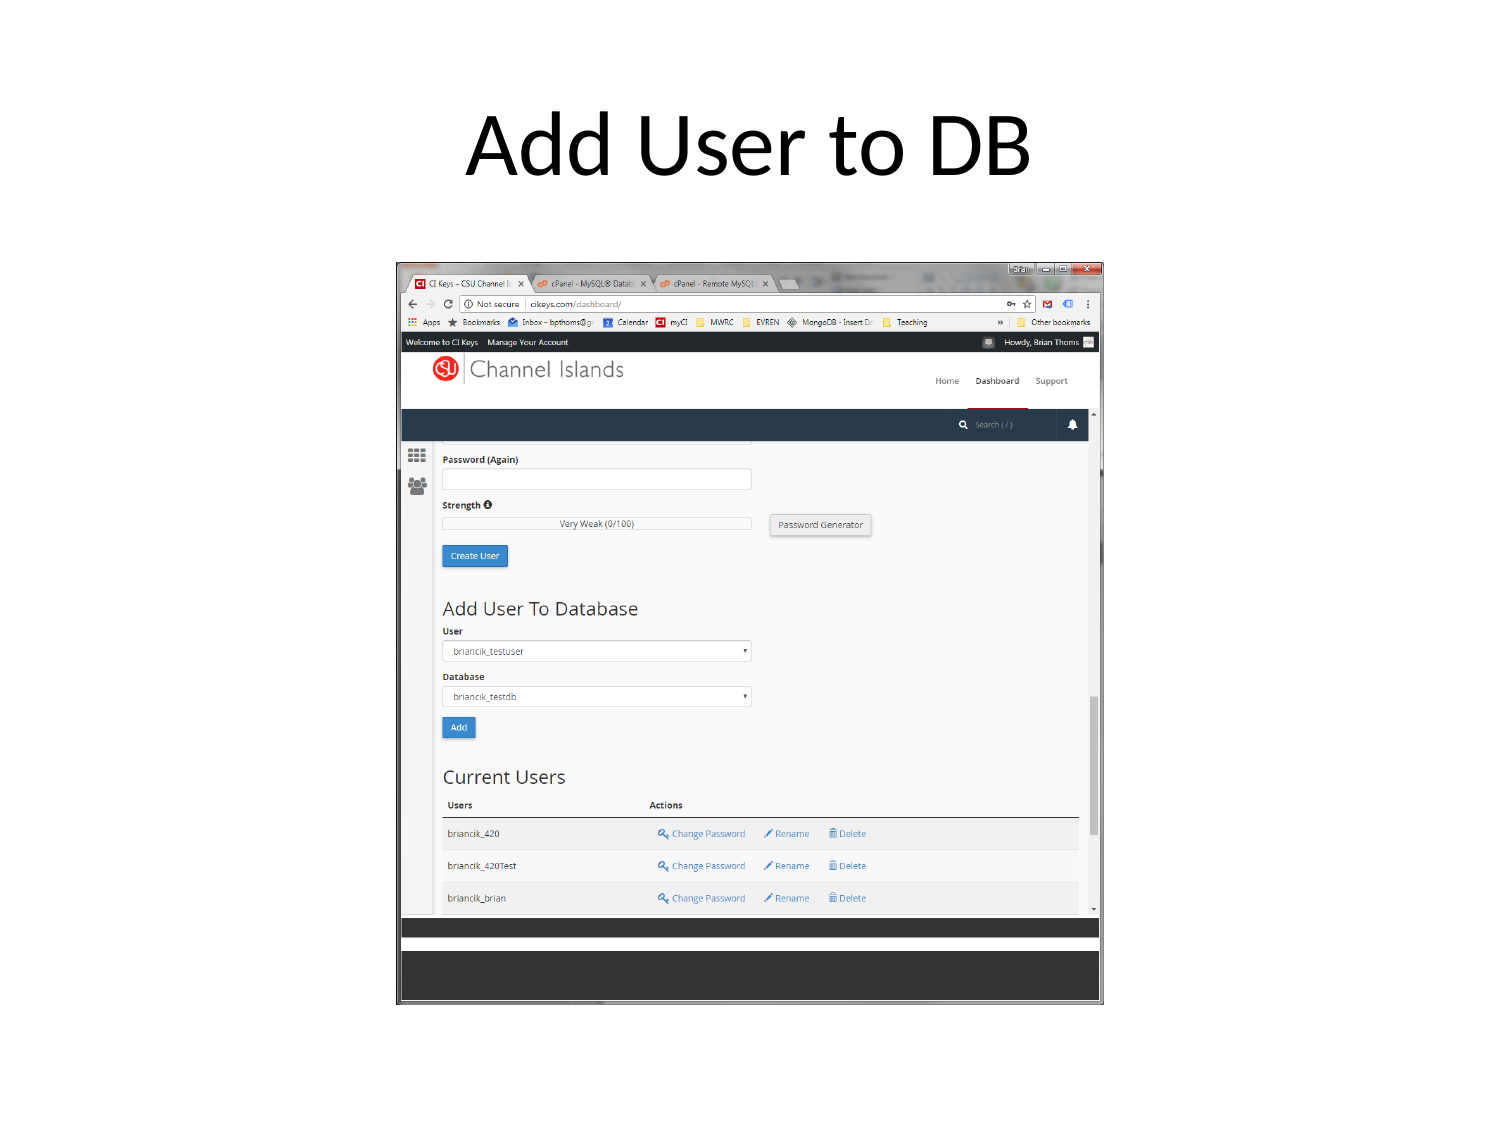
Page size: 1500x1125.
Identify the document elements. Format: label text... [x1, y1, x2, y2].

title Add User to DB [75, 45, 1425, 233]
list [396, 262, 1104, 1006]
